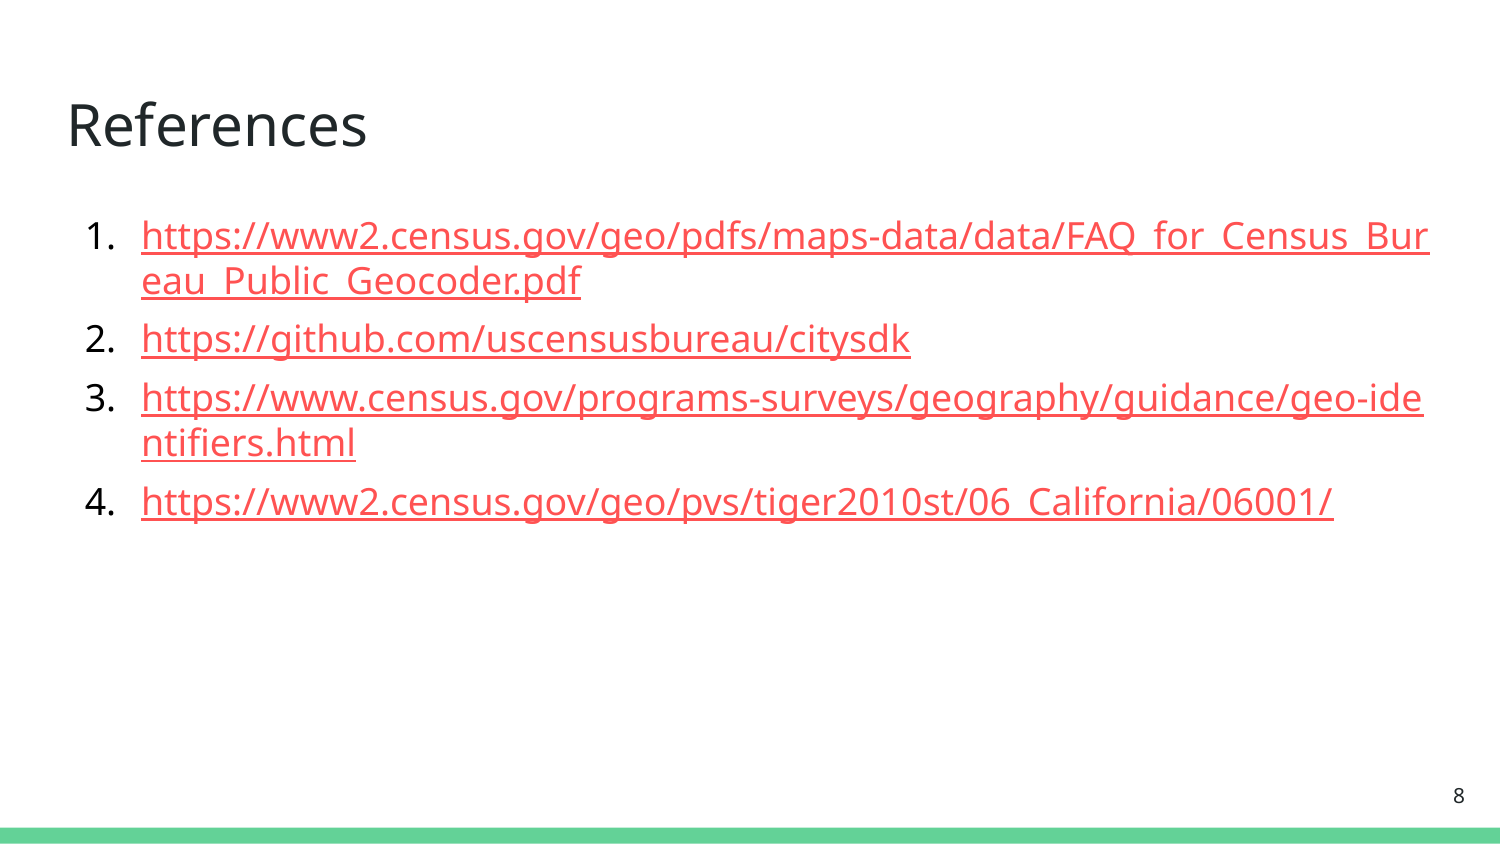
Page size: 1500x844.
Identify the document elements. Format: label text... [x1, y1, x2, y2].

list https://www2.census.gov/geo/pdfs/maps-data/data/FAQ_for_Census_Bureau_Public_Geocoder.pdf https://github.com/uscensusbureau/citysdk https://www.census.gov/programs-surveys/geography/guidance/geo-identifiers.html https://www2.census.gov/geo/pvs/tiger2010st/06_California/06001/ [51, 189, 1449, 750]
slide_number ‹#› [1389, 764, 1480, 830]
title References [51, 72, 1449, 167]
